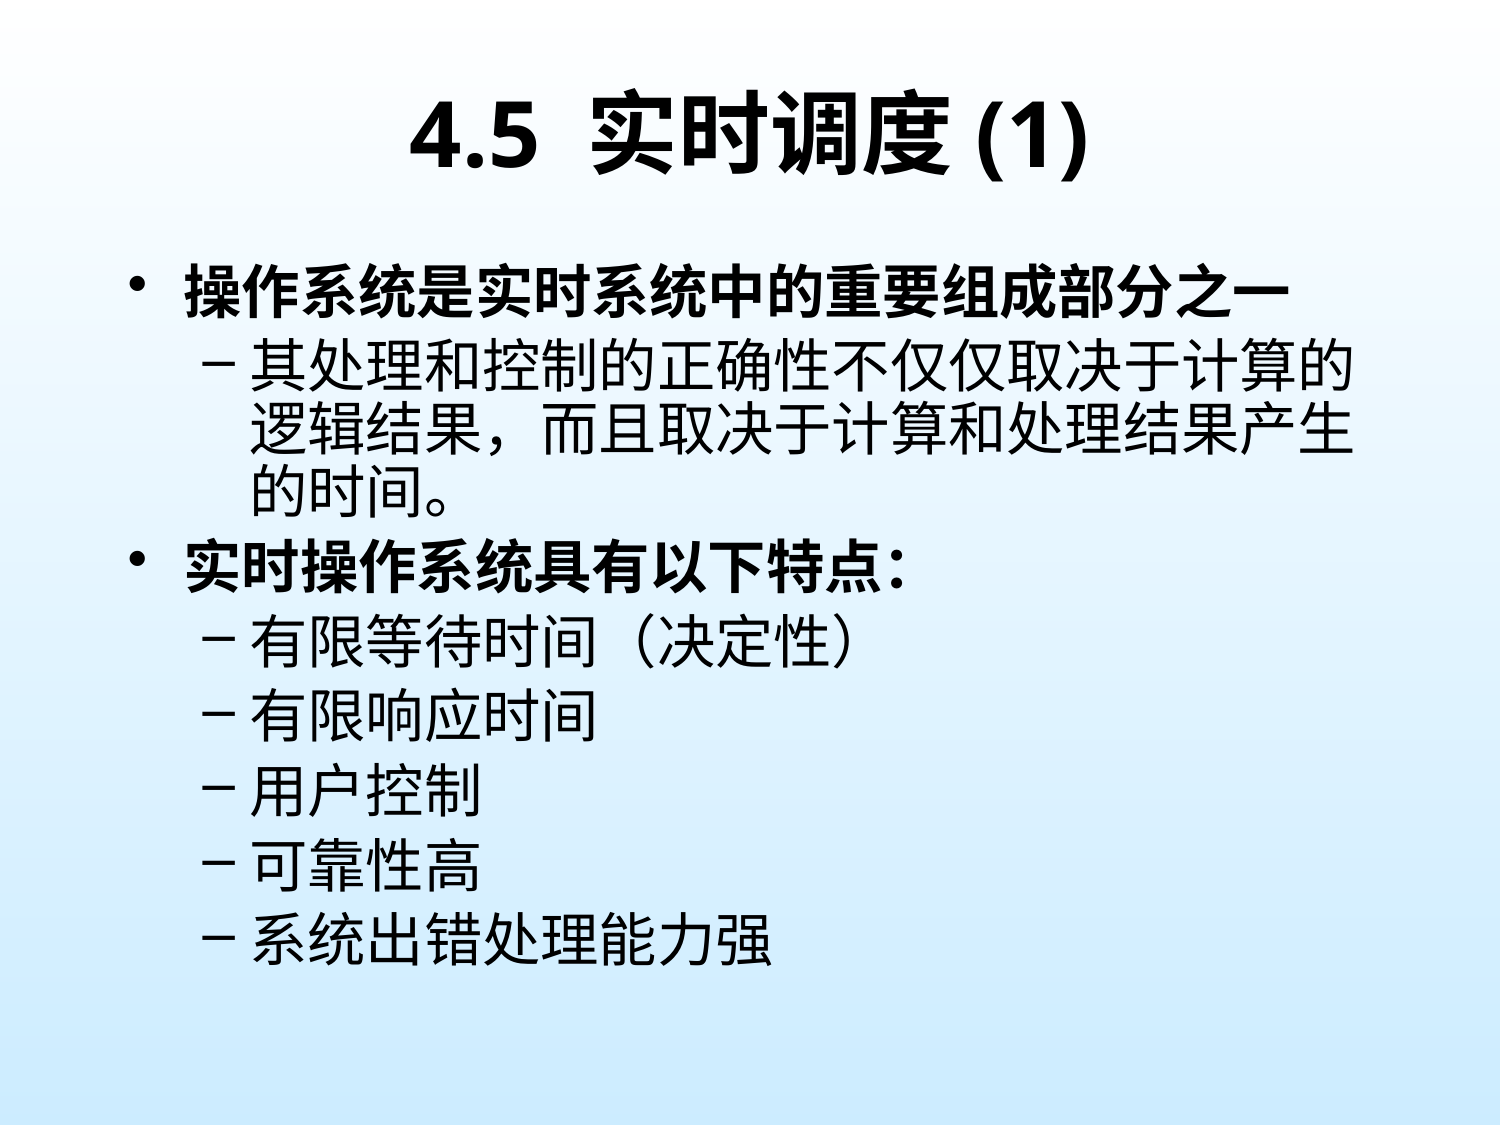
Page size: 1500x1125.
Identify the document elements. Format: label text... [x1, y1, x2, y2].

list 操作系统是实时系统中的重要组成部分之一 其处理和控制的正确性不仅仅取决于计算的逻辑结果，而且取决于计算和处理结果产生的时间。 实时操作系统具有以下特点： 有限等待时间（决定性） 有限响应时间 用户控制 可靠性高 系统出错处理能力强 [112, 255, 1388, 1043]
title 4.5 实时调度(1) [112, 37, 1388, 225]
